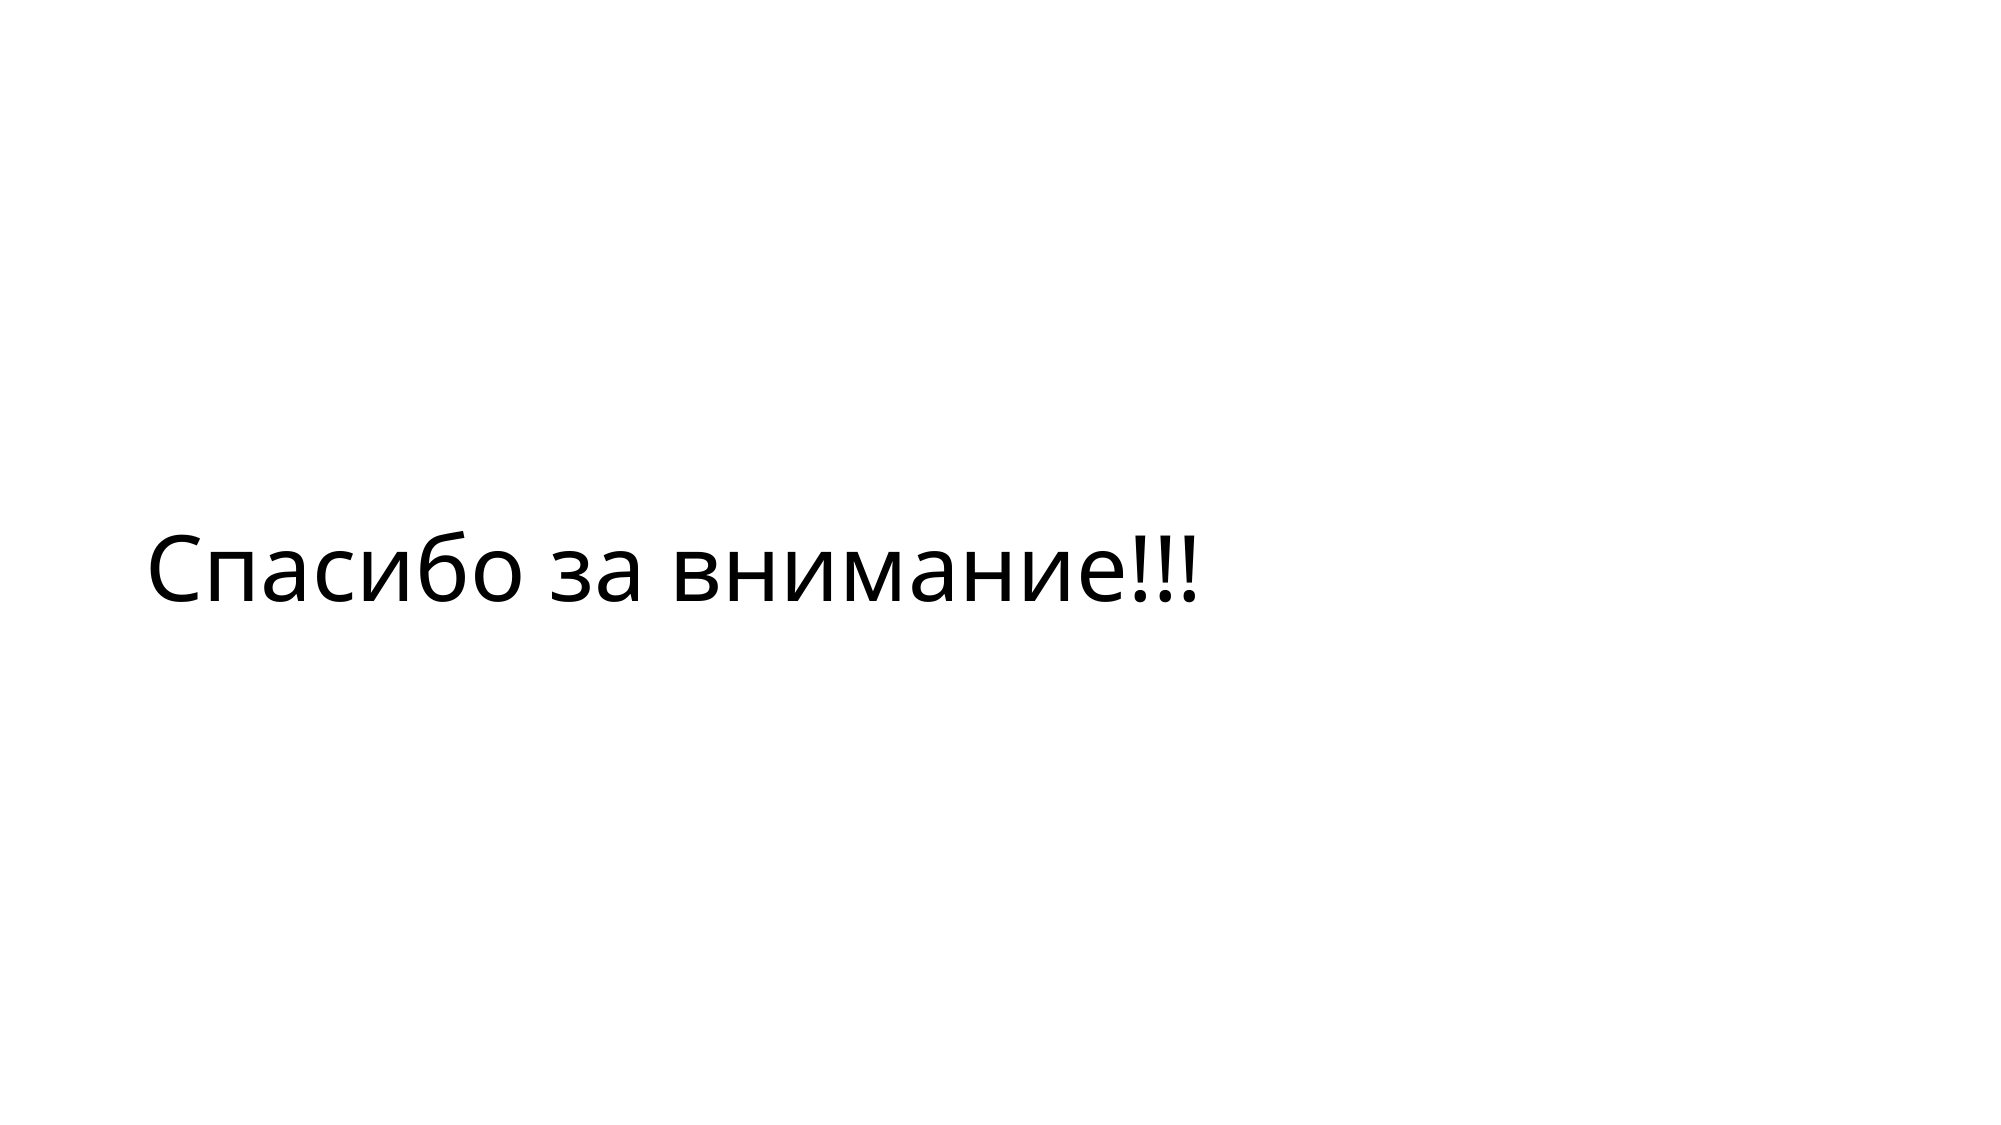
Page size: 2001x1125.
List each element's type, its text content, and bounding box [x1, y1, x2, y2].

title Спасибо за внимание!!! [130, 462, 1856, 681]
